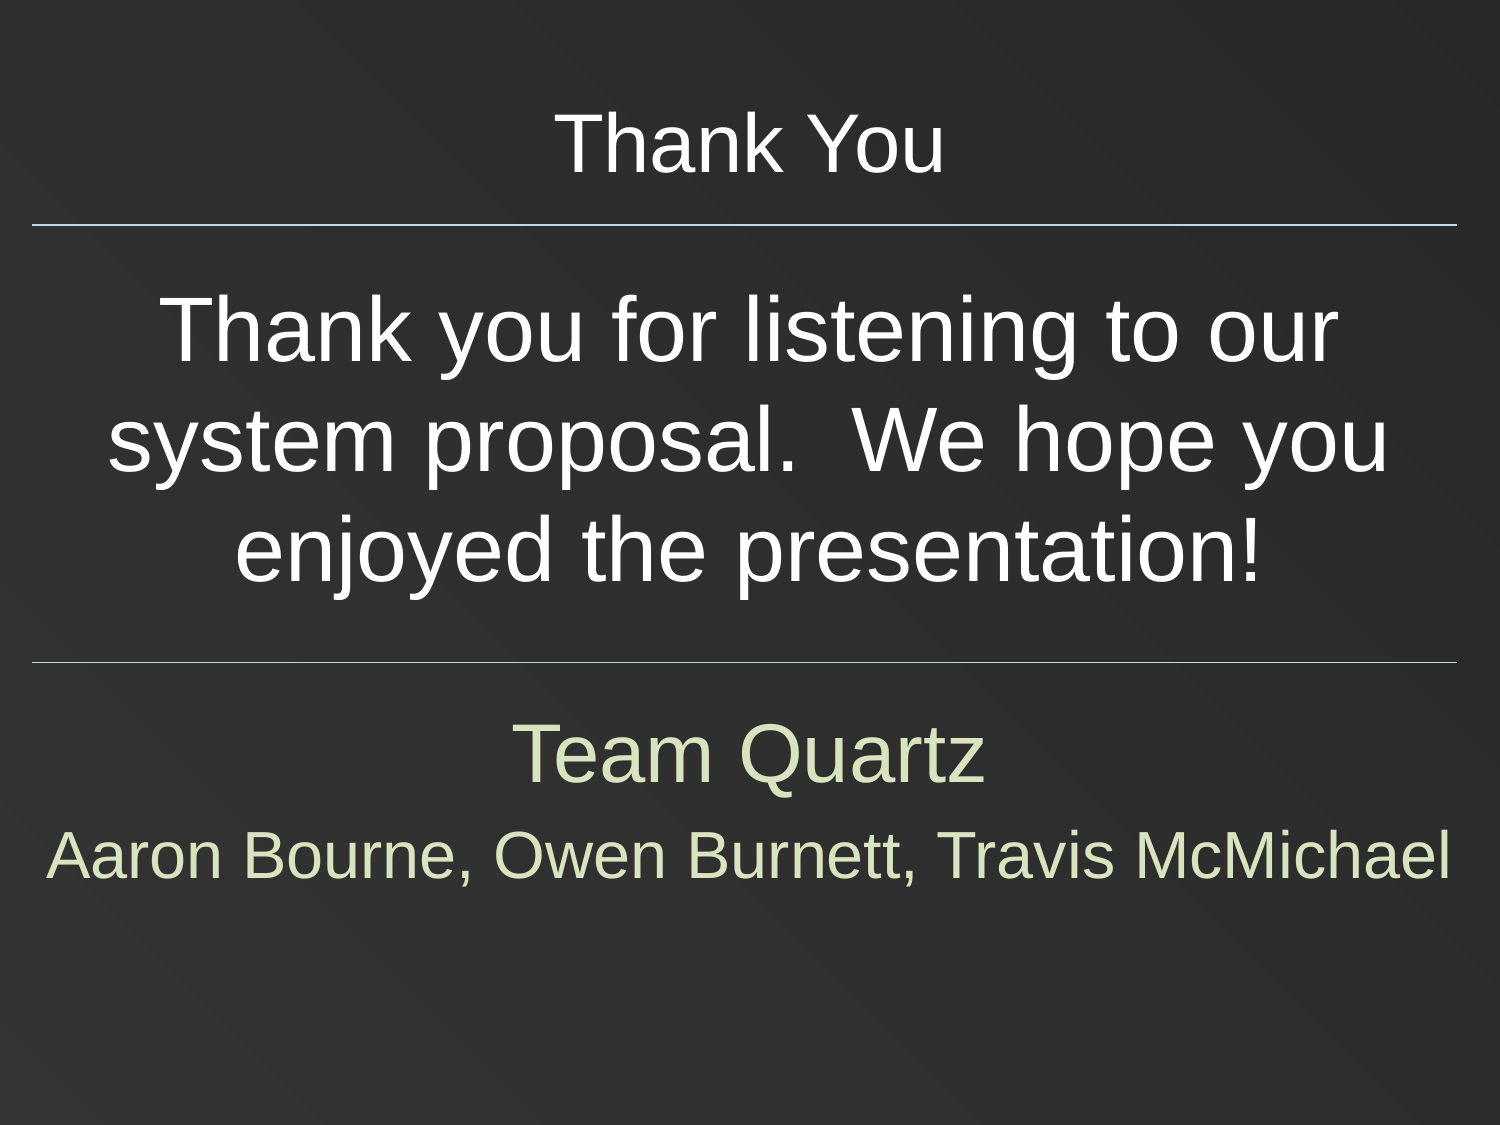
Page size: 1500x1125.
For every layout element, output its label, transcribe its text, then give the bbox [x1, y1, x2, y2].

title Thank You [74, 44, 1426, 233]
list Thank you for listening to our system proposal. We hope you enjoyed the presentation! [74, 788, 1426, 1006]
list Thank you for listening to our system proposal. We hope you enjoyed the presentation! [74, 262, 1426, 574]
text_box Team Quartz Aaron Bourne, Owen Burnett, Travis McMichael [0, 574, 1500, 788]
